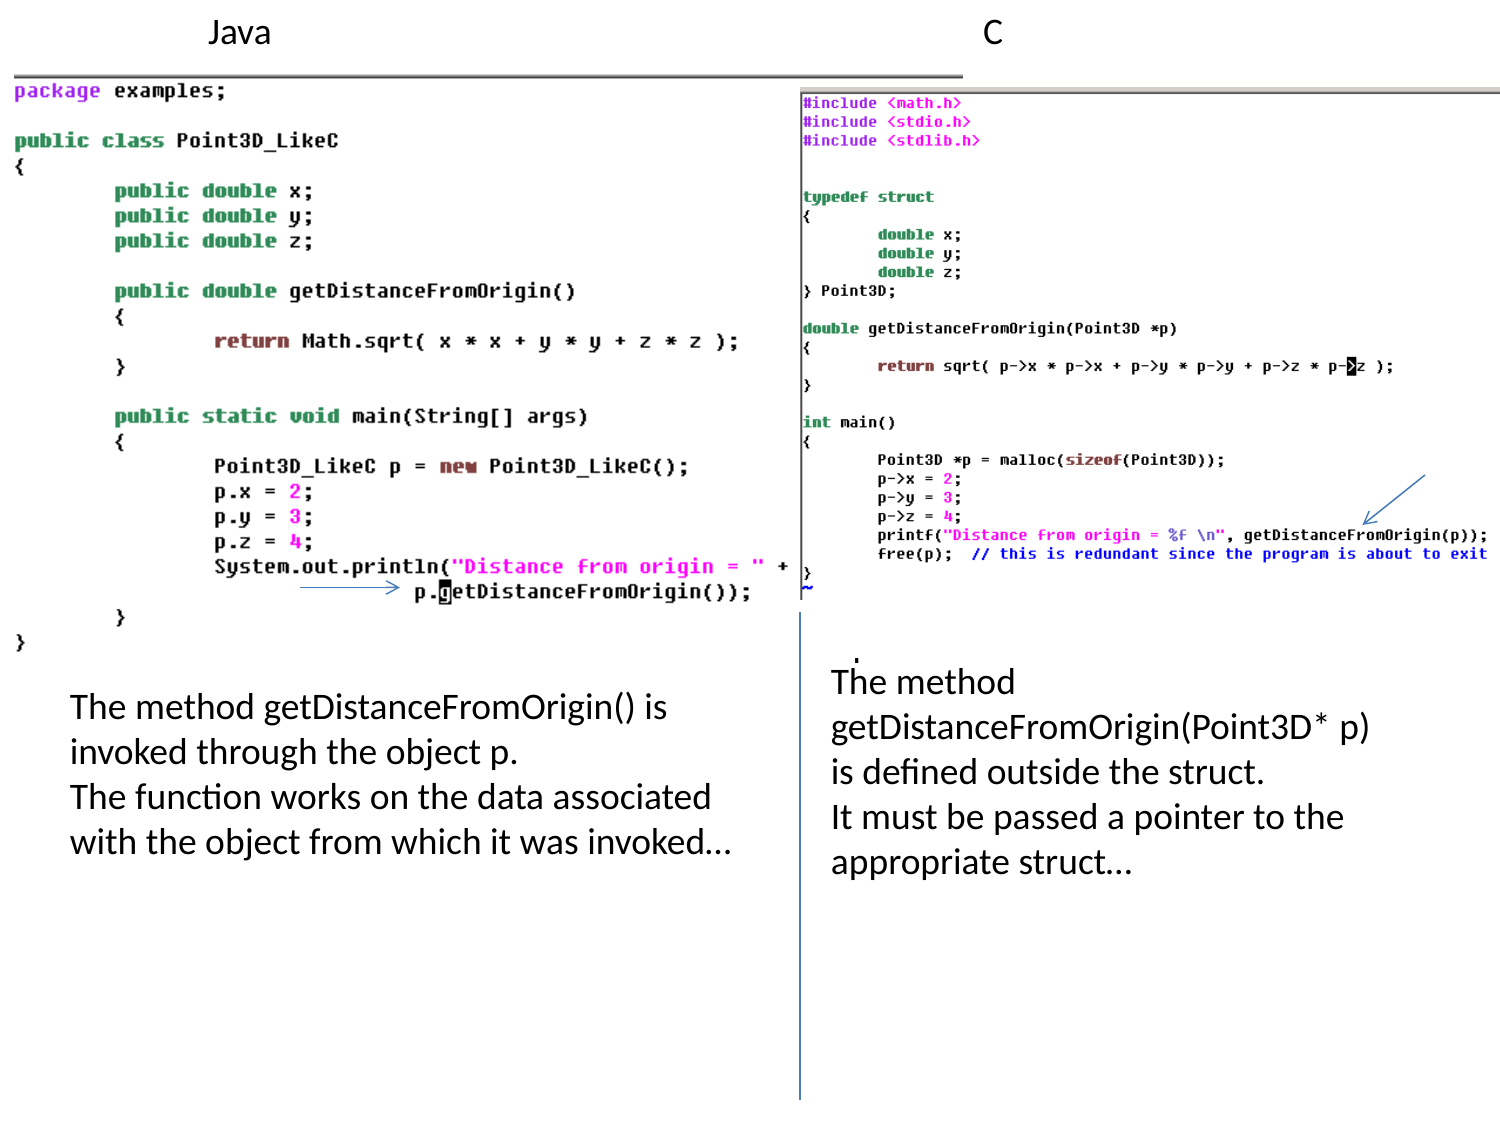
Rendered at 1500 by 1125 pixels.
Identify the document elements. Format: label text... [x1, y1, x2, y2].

text_box Java [193, 0, 287, 60]
picture [13, 74, 1500, 659]
text_box C [968, 0, 1018, 60]
text_box The method getDistanceFromOrigin() is invoked through the object p. The function works on the data associated with the object from which it was invoked… [55, 674, 747, 870]
text_box The method getDistanceFromOrigin(Point3D* p) is defined outside the struct. It must be passed a pointer to the appropriate struct… [816, 649, 1386, 890]
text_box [1362, 474, 1426, 526]
